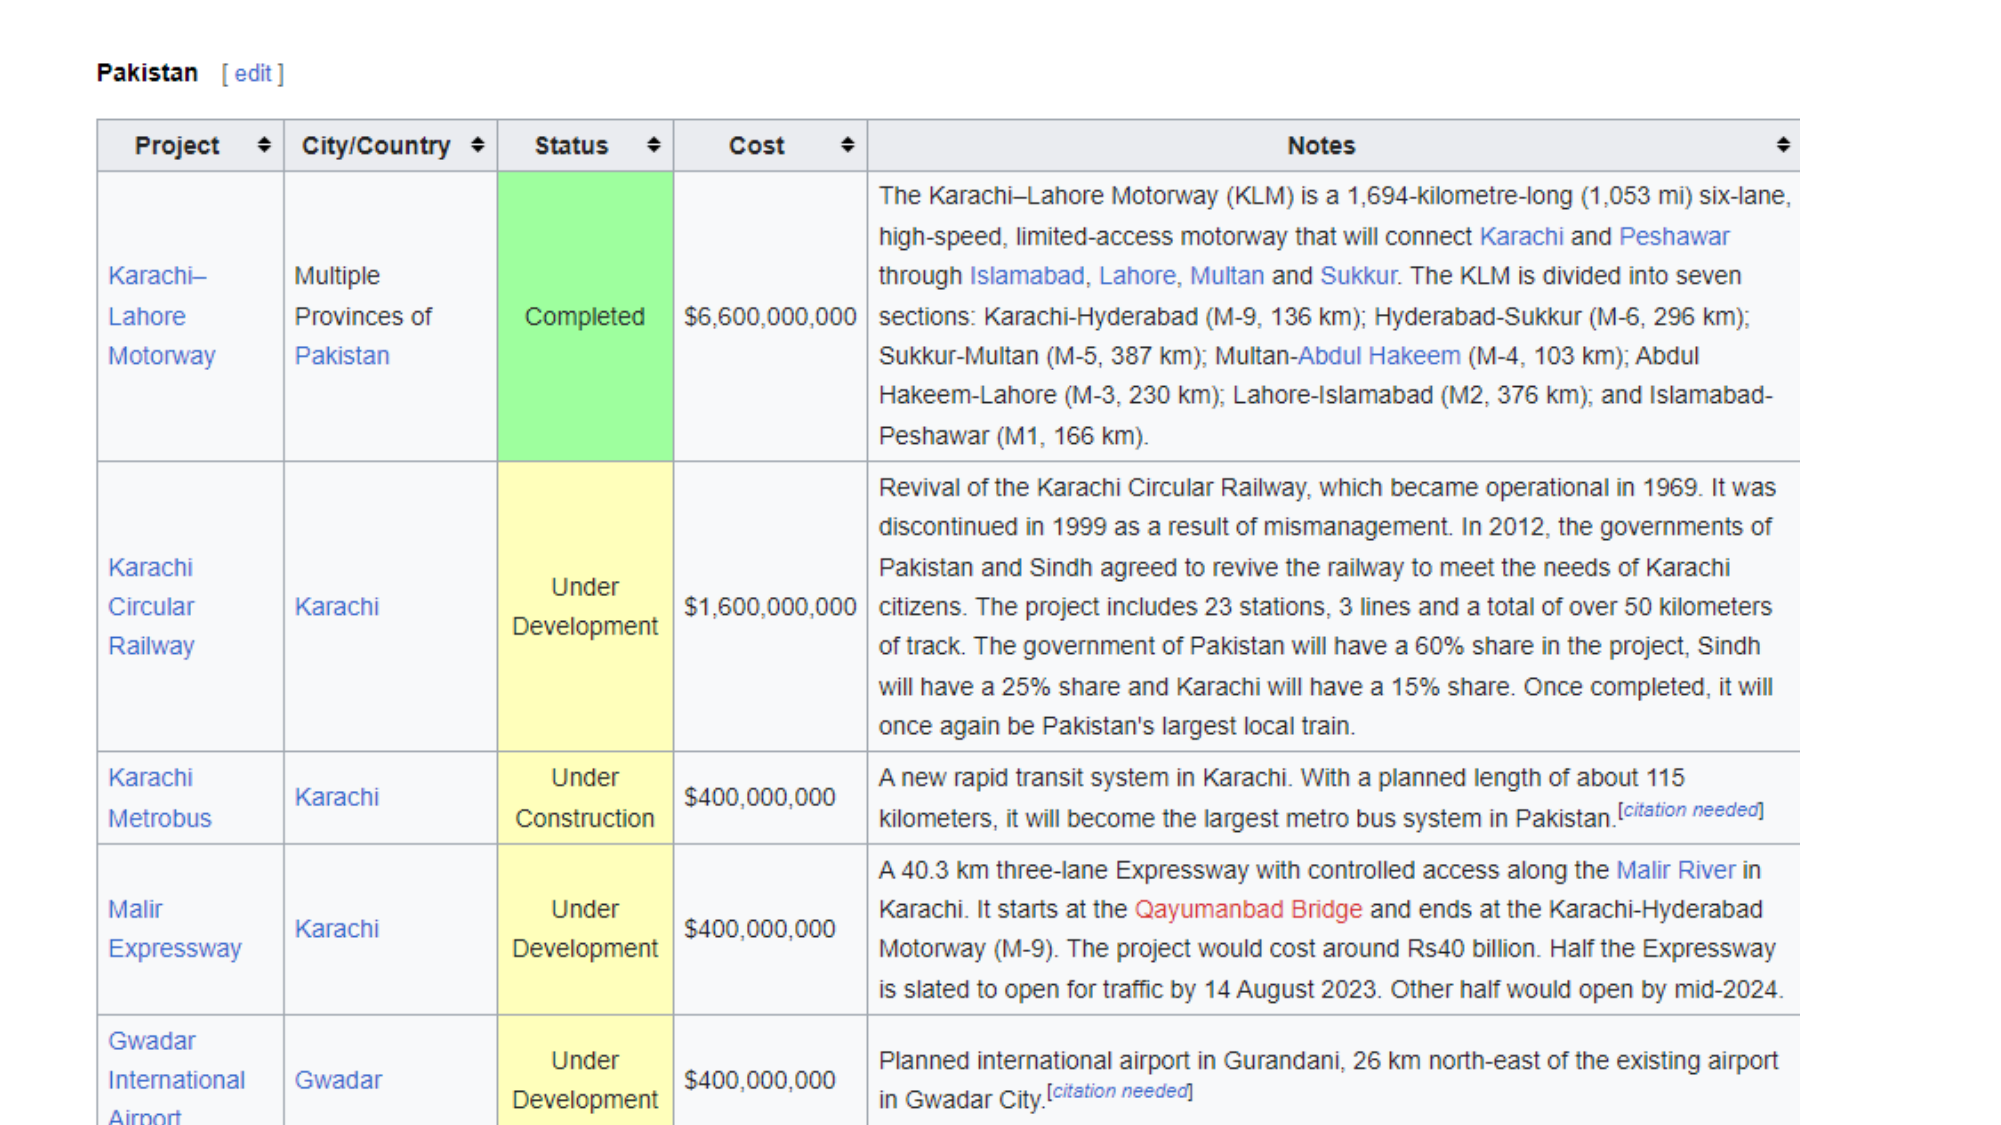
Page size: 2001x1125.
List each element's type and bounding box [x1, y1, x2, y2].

picture [40, 26, 1800, 1125]
